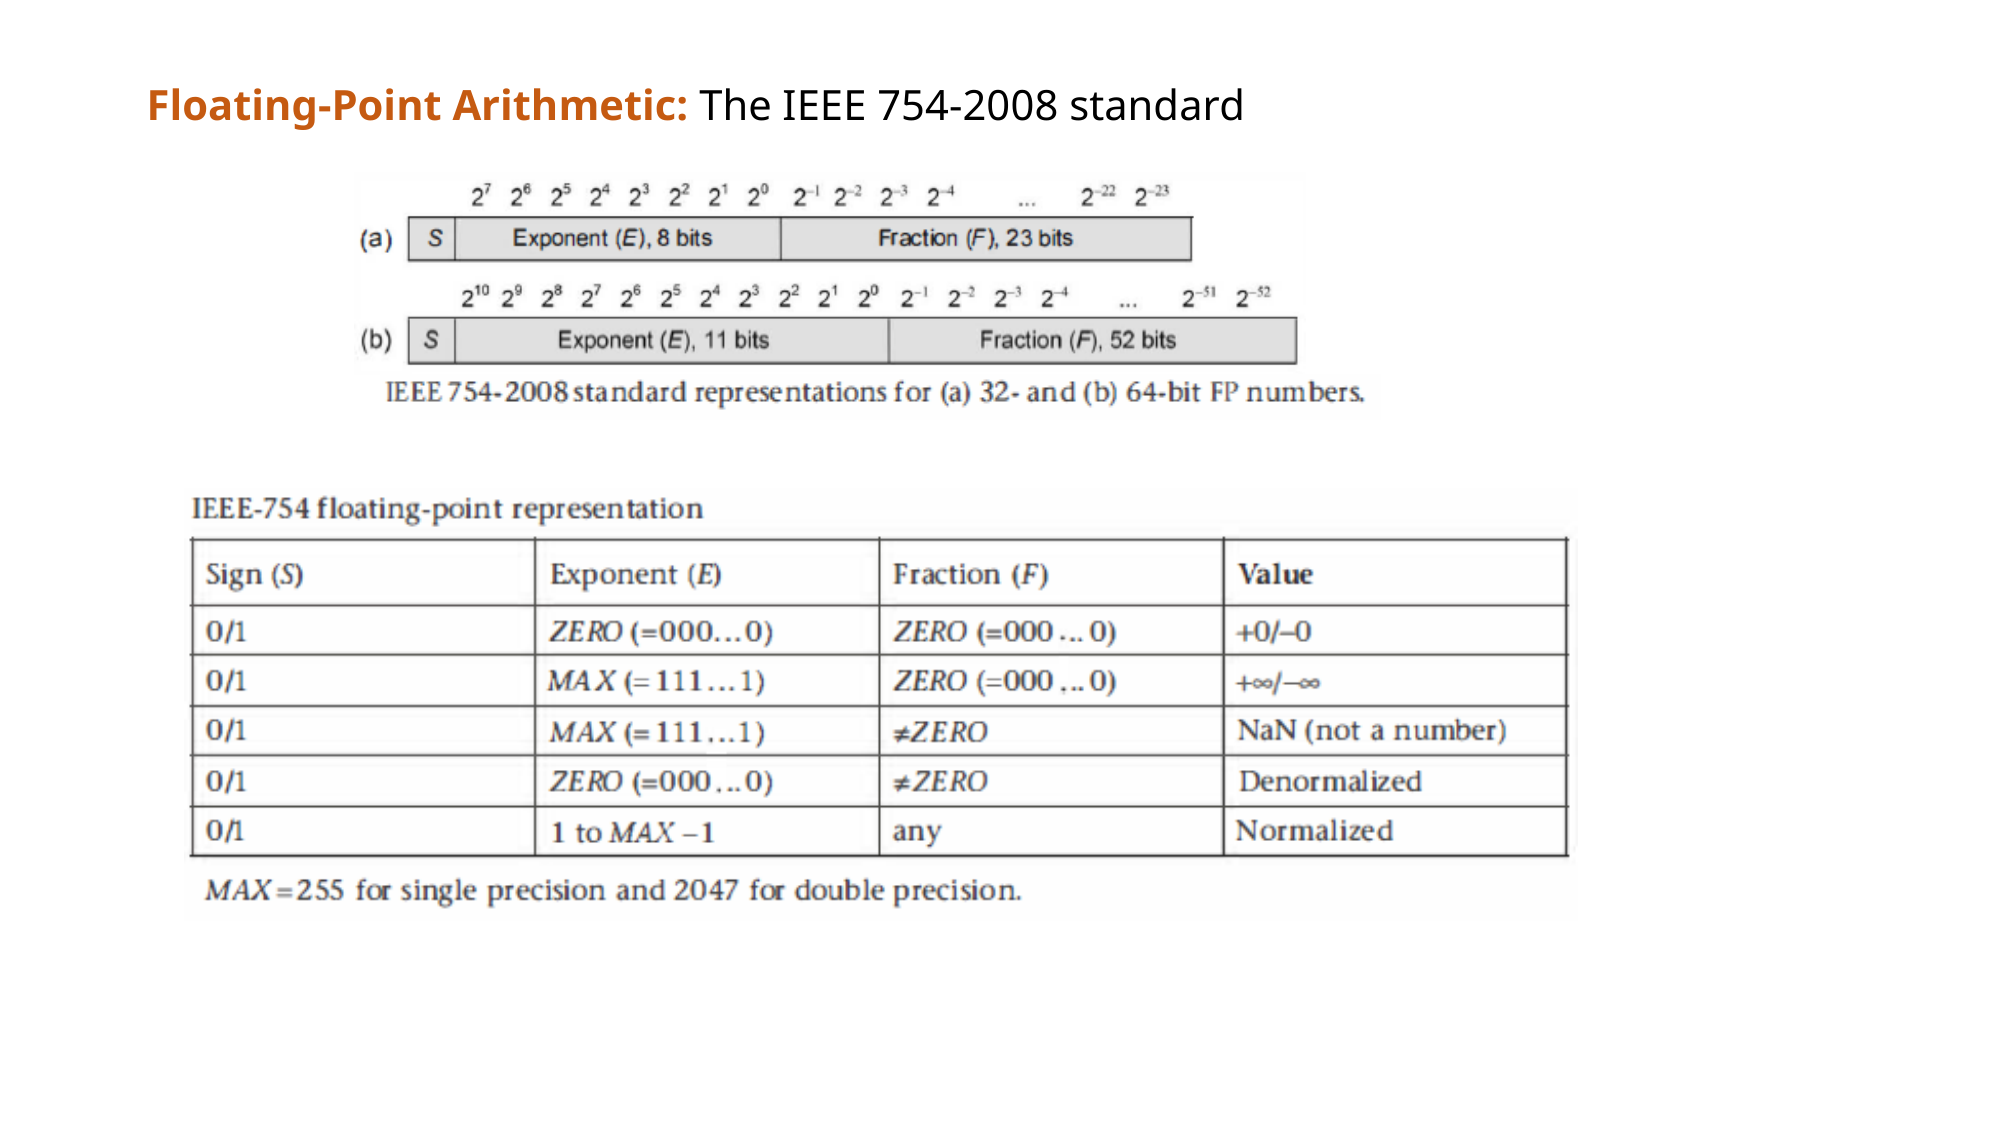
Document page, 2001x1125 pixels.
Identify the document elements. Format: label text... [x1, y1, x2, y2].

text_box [354, 172, 1381, 420]
text_box Floating-Point Arithmetic: The IEEE 754-2008 standard [131, 71, 1868, 187]
picture [184, 488, 1578, 921]
